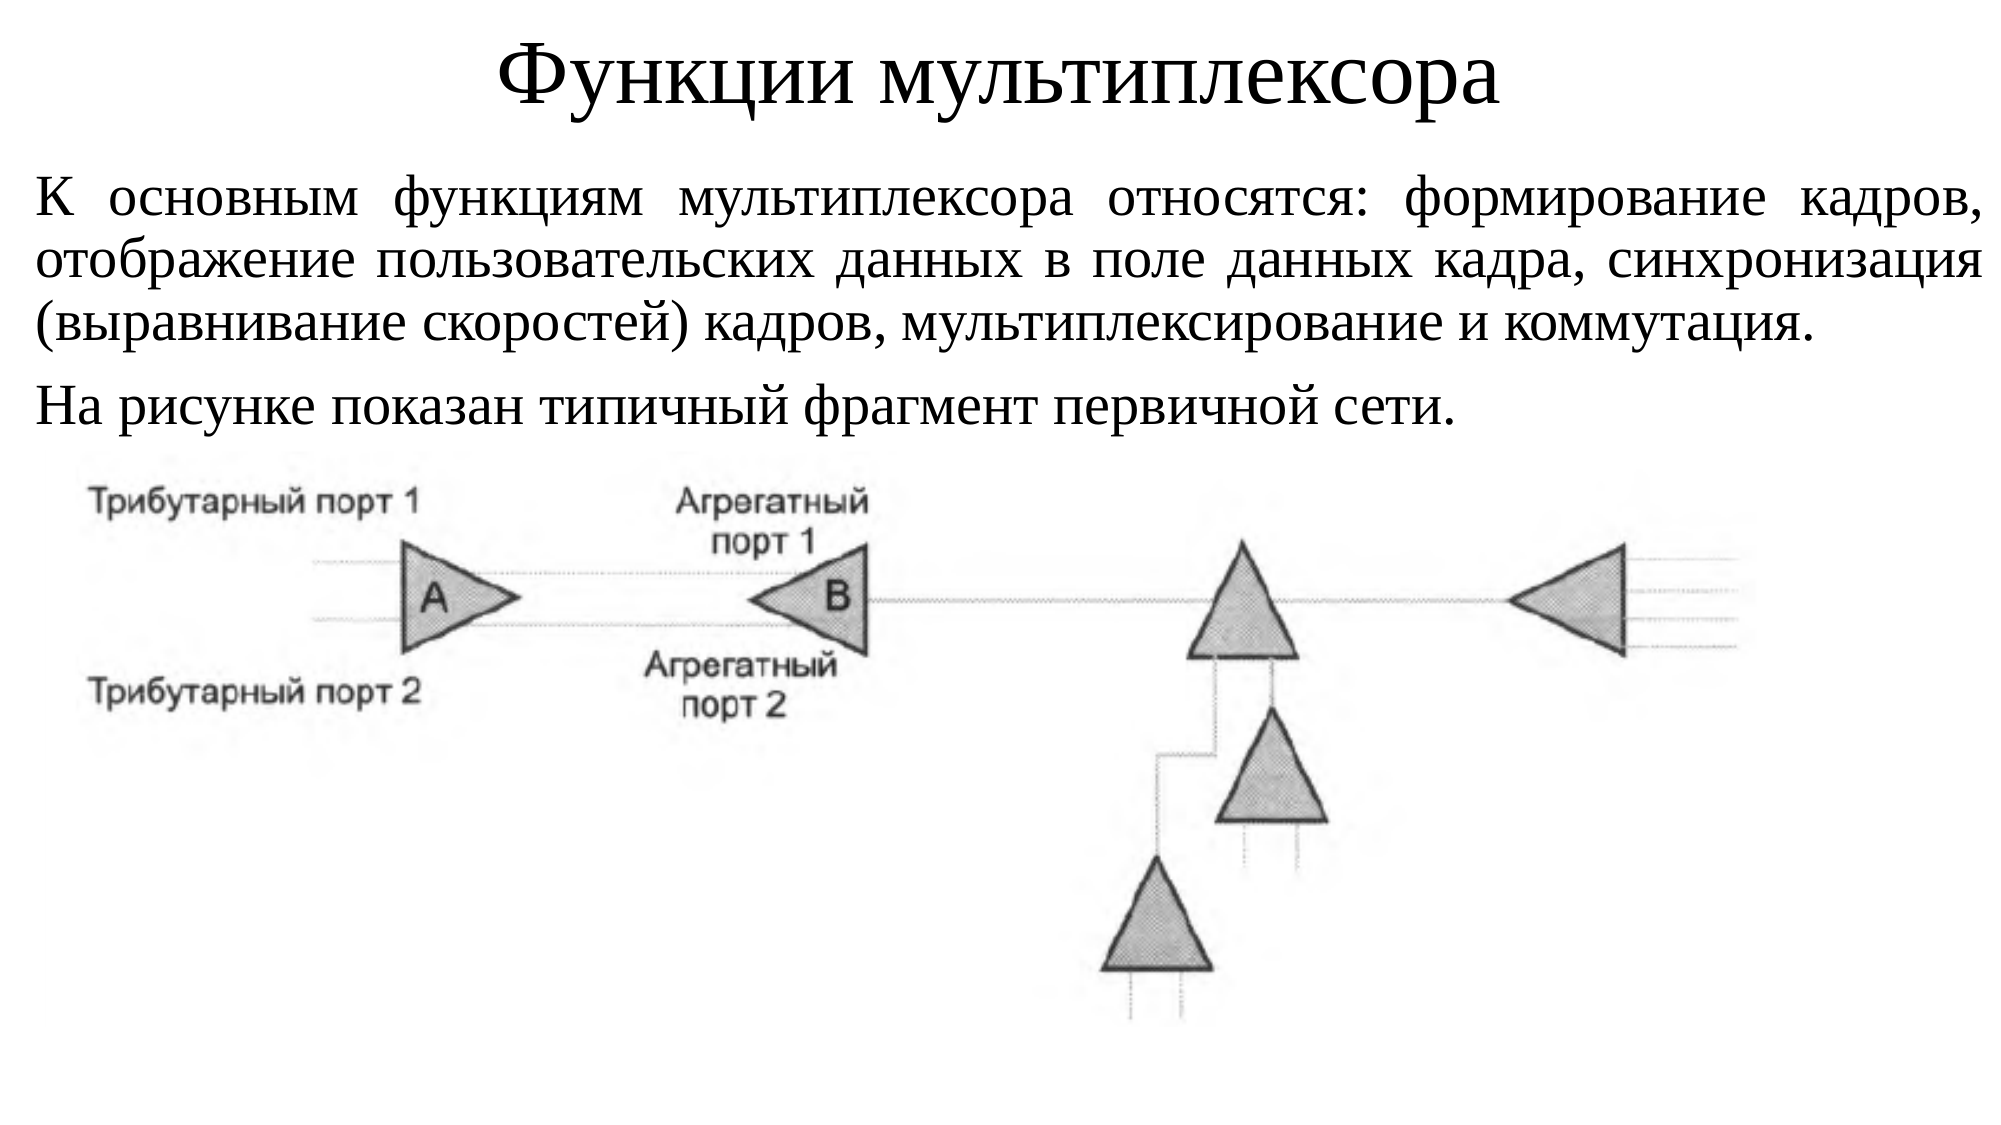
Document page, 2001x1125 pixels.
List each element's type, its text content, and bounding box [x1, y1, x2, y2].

picture [44, 450, 1808, 1027]
title Функции мультиплексора [137, 3, 1863, 146]
list К основным функциям мультиплексора относятся: формирование кадров, отображение пользовательских данных в поле данных кадра, синхронизация (выравнивание скоростей) кадров, мультиплексирование и коммутация. На рисунке показан типичный фрагмент первичной сети. [20, 157, 2000, 872]
